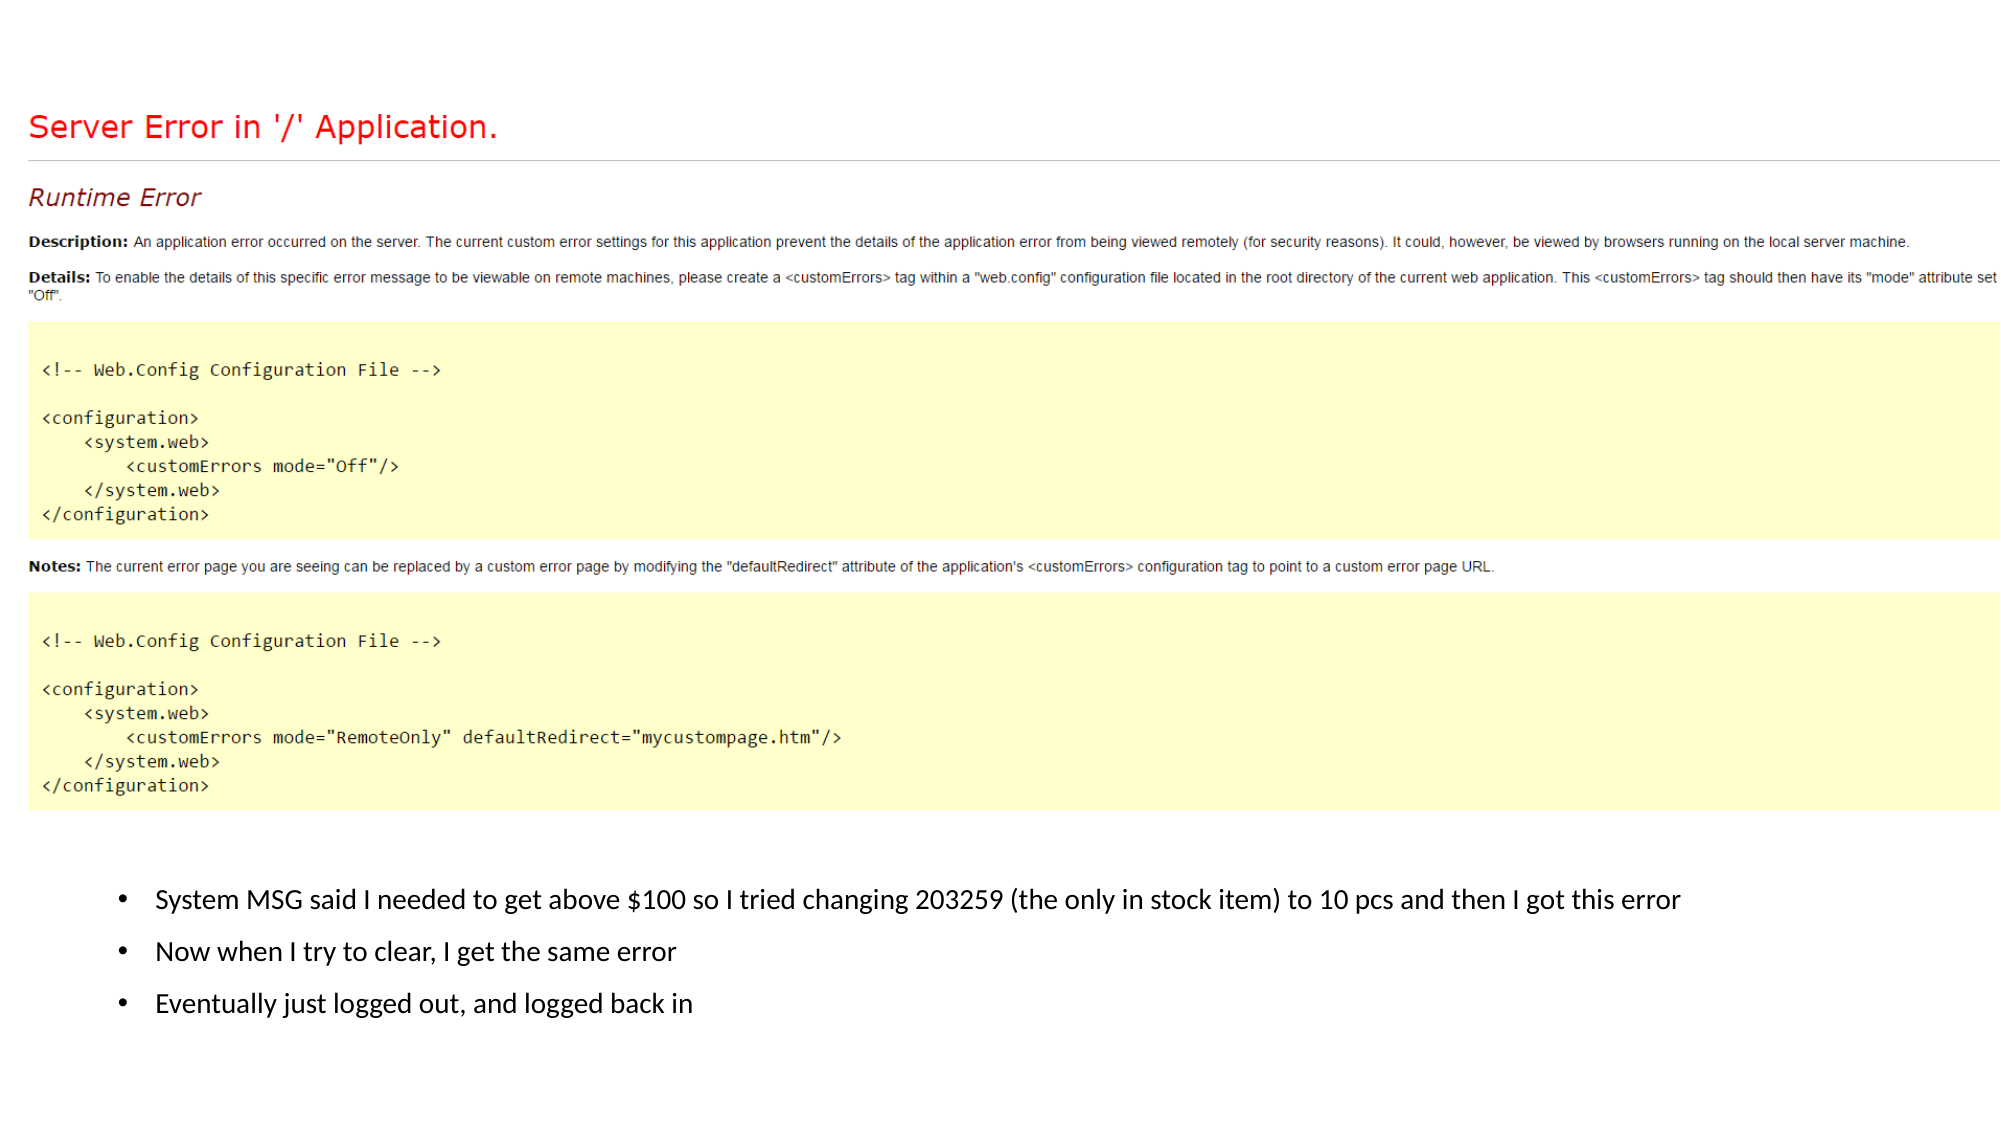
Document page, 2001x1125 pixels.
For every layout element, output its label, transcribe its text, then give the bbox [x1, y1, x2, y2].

list System MSG said I needed to get above $100 so I tried changing 203259 (the only in stock item) to 10 pcs and then I got this error Now when I try to clear, I get the same error Eventually just logged out, and logged back in [102, 876, 1819, 1053]
picture [21, 92, 2000, 825]
